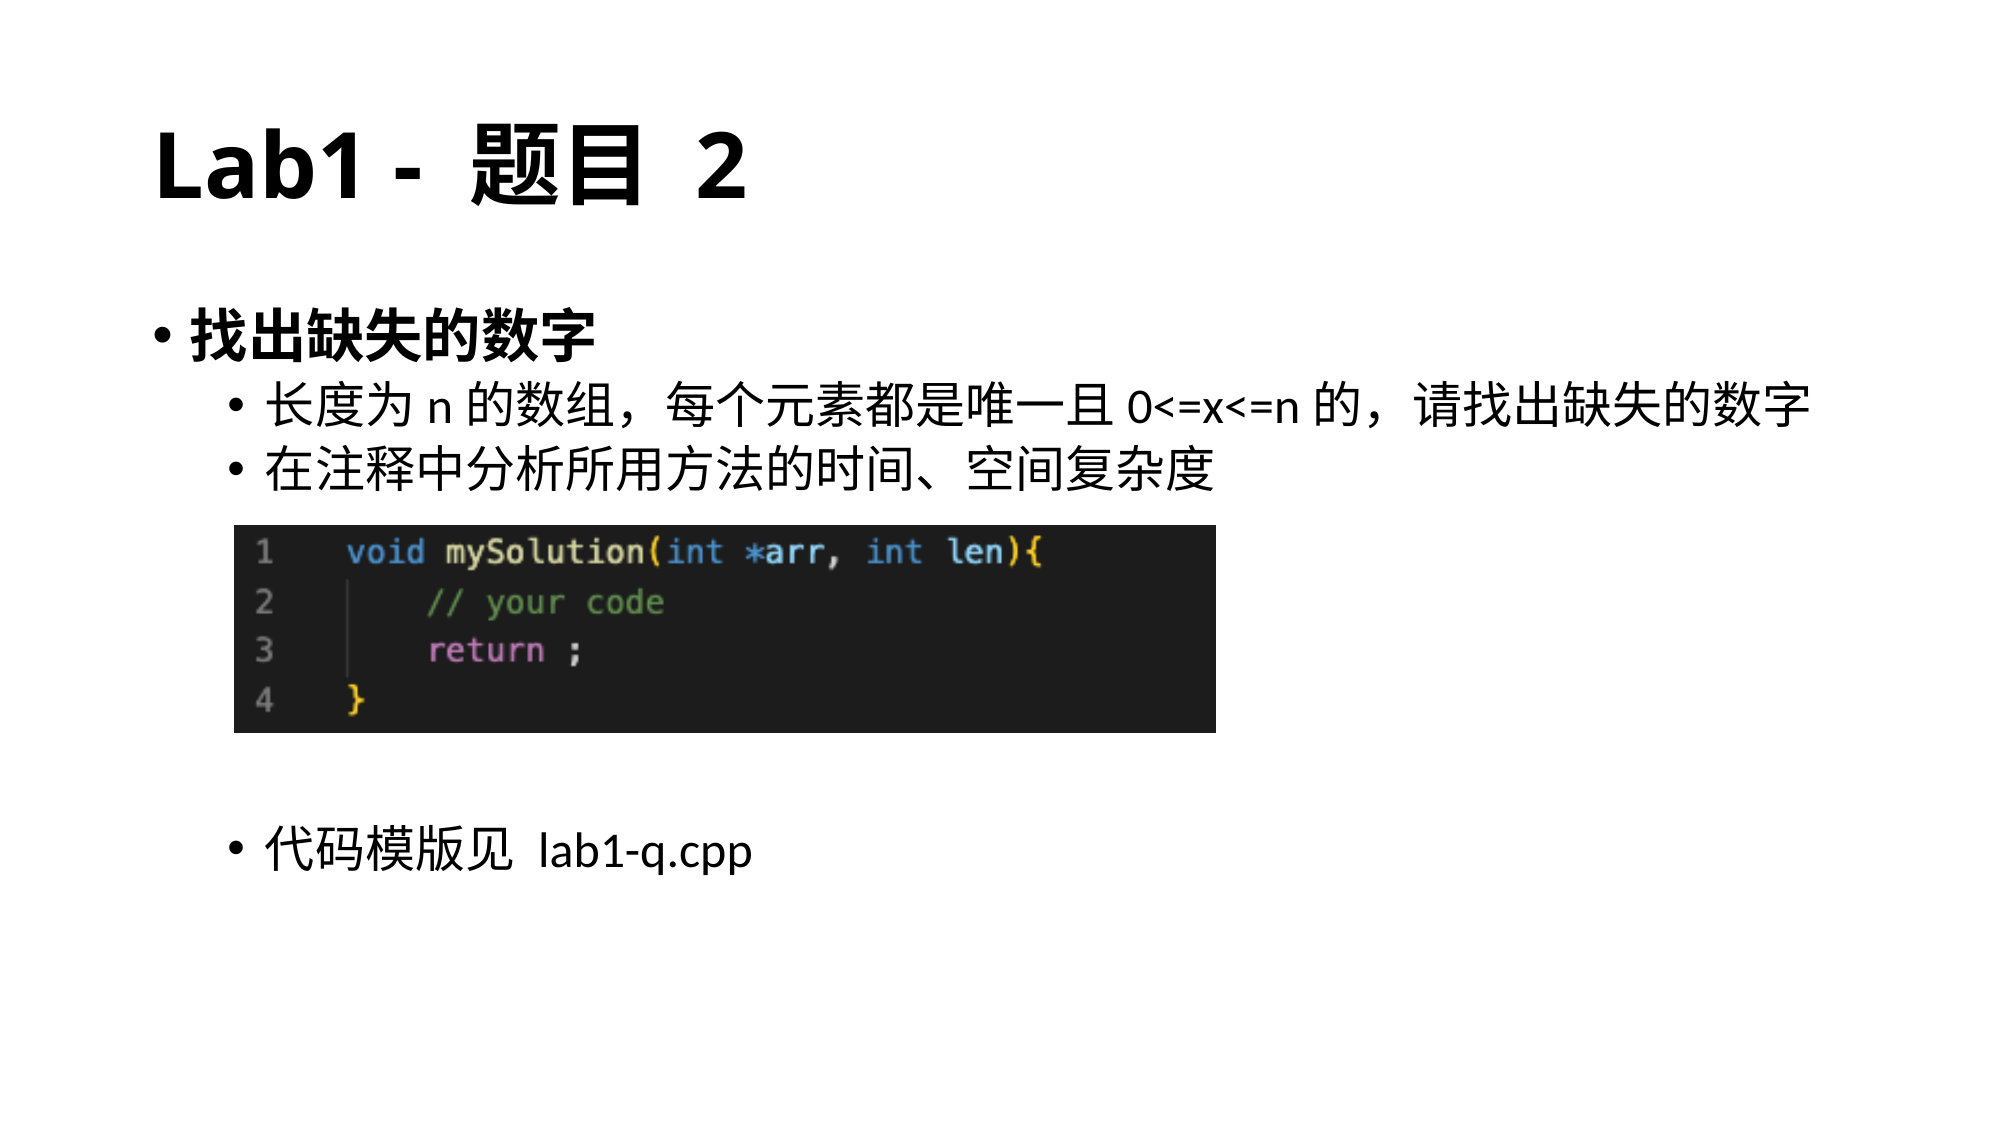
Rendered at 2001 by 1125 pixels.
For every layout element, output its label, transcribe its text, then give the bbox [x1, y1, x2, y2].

title Lab1 - 题目 2 [137, 59, 1863, 278]
list 找出缺失的数字 长度为n的数组，每个元素都是唯一且0<=x<=n的，请找出缺失的数字 在注释中分析所用方法的时间、空间复杂度 代码模版见 lab1-q.cpp [137, 299, 1863, 1066]
picture [234, 525, 1216, 733]
